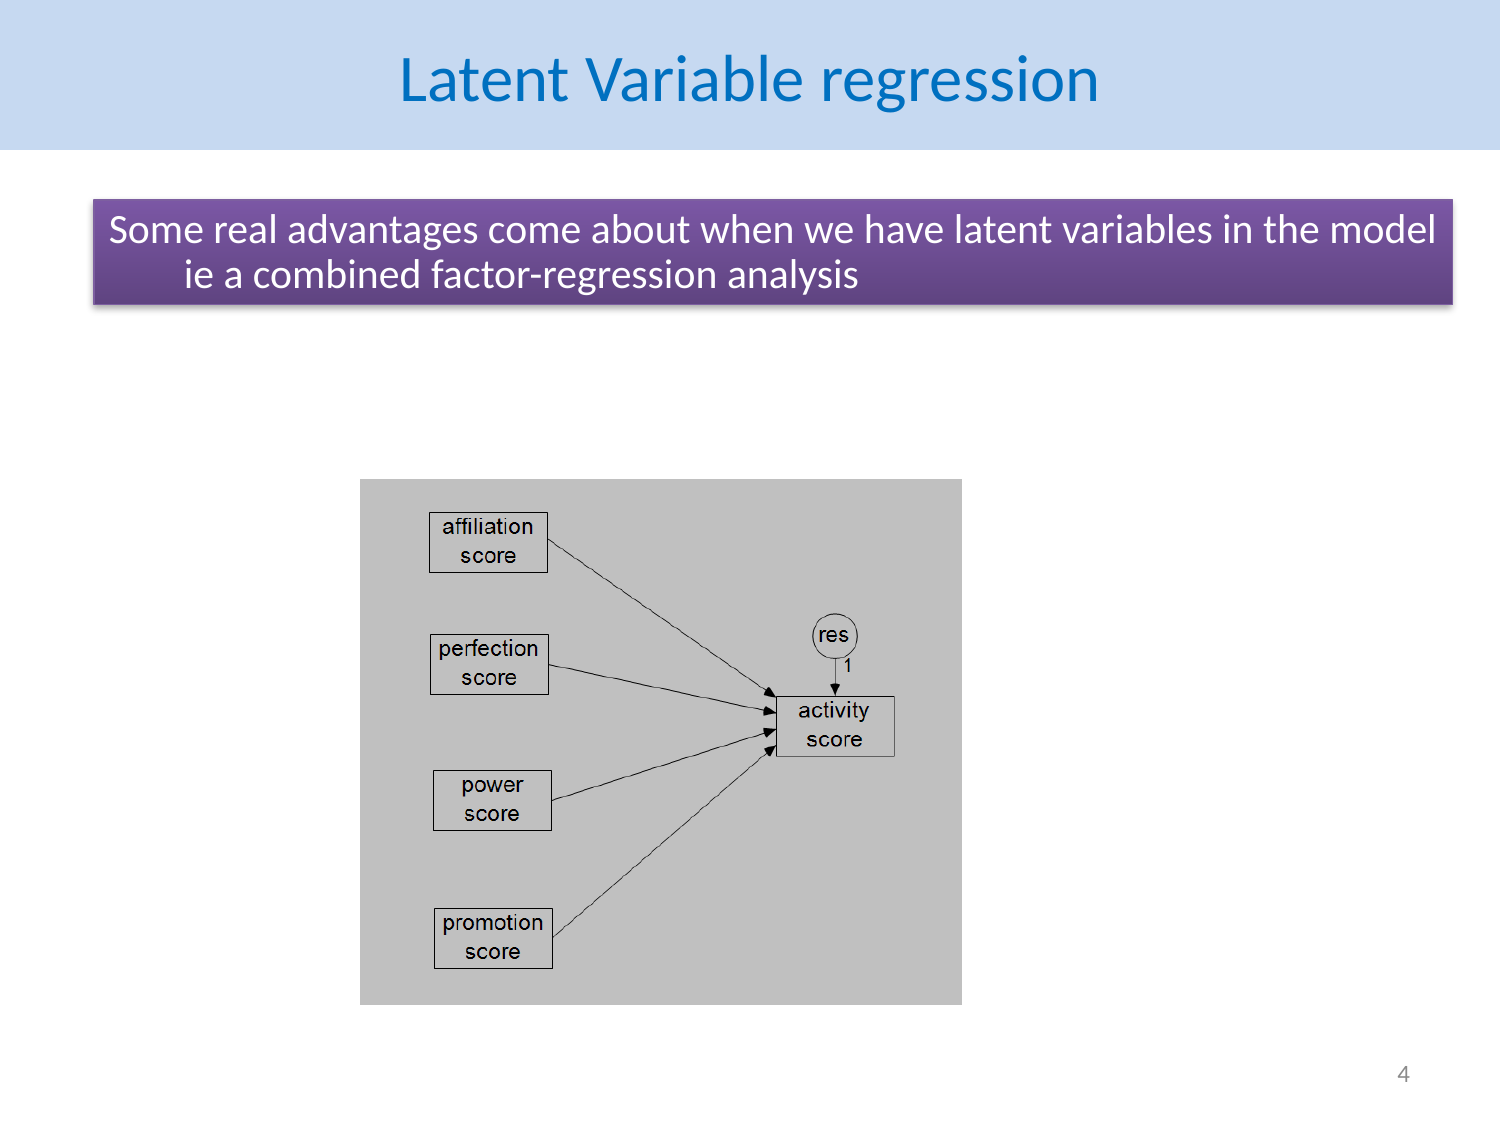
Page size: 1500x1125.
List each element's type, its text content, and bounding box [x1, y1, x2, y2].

picture [359, 479, 962, 1005]
slide_number 4 [1074, 1042, 1425, 1103]
text_box Some real advantages come about when we have latent variables in the model ie a combined factor-regression analysis [93, 199, 1453, 305]
title Latent Variable regression [0, 0, 1500, 150]
